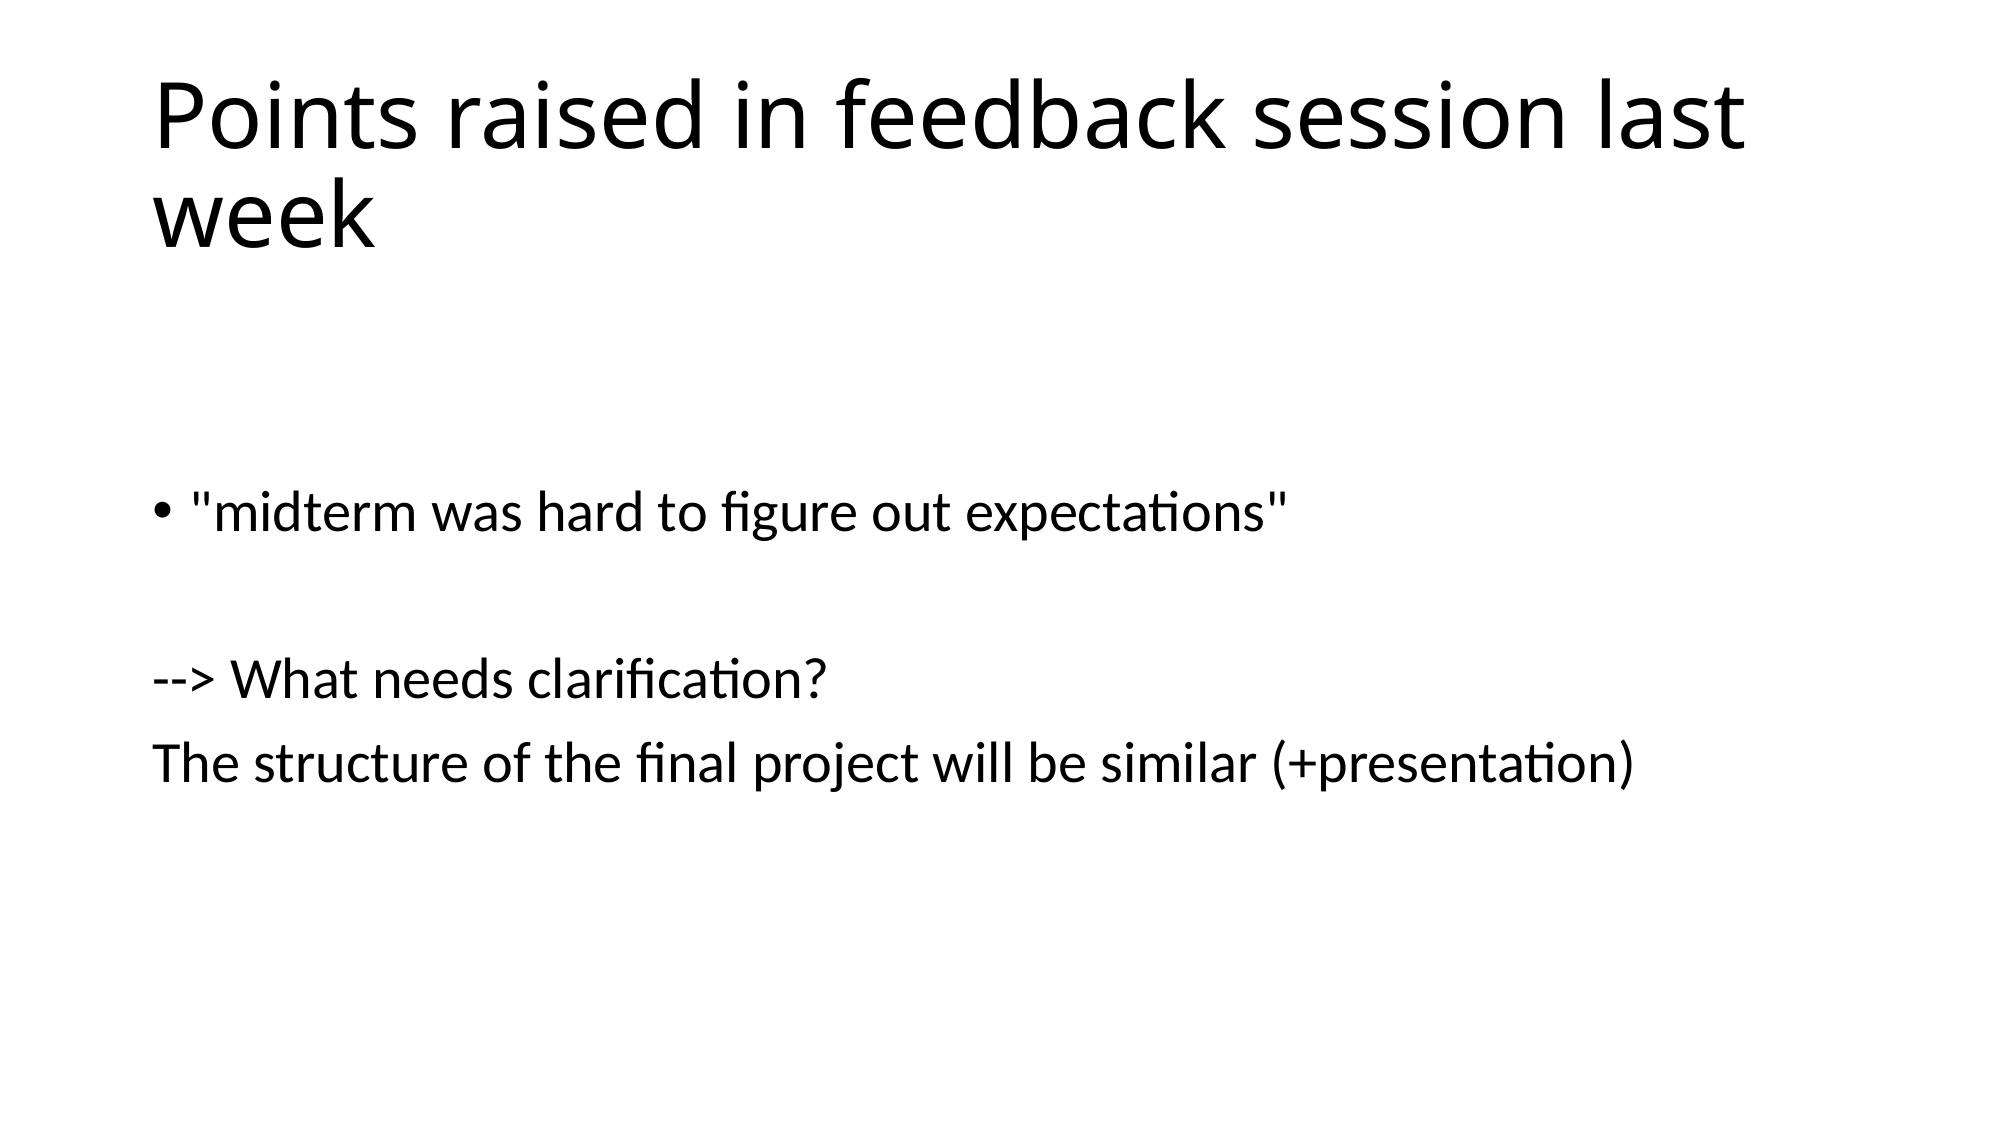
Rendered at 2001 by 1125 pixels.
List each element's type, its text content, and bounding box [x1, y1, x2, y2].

list "midterm was hard to figure out expectations" --> What needs clarification? The structure of the final project will be similar (+presentation) [137, 299, 1863, 1014]
title Points raised in feedback session last week [137, 59, 1863, 278]
